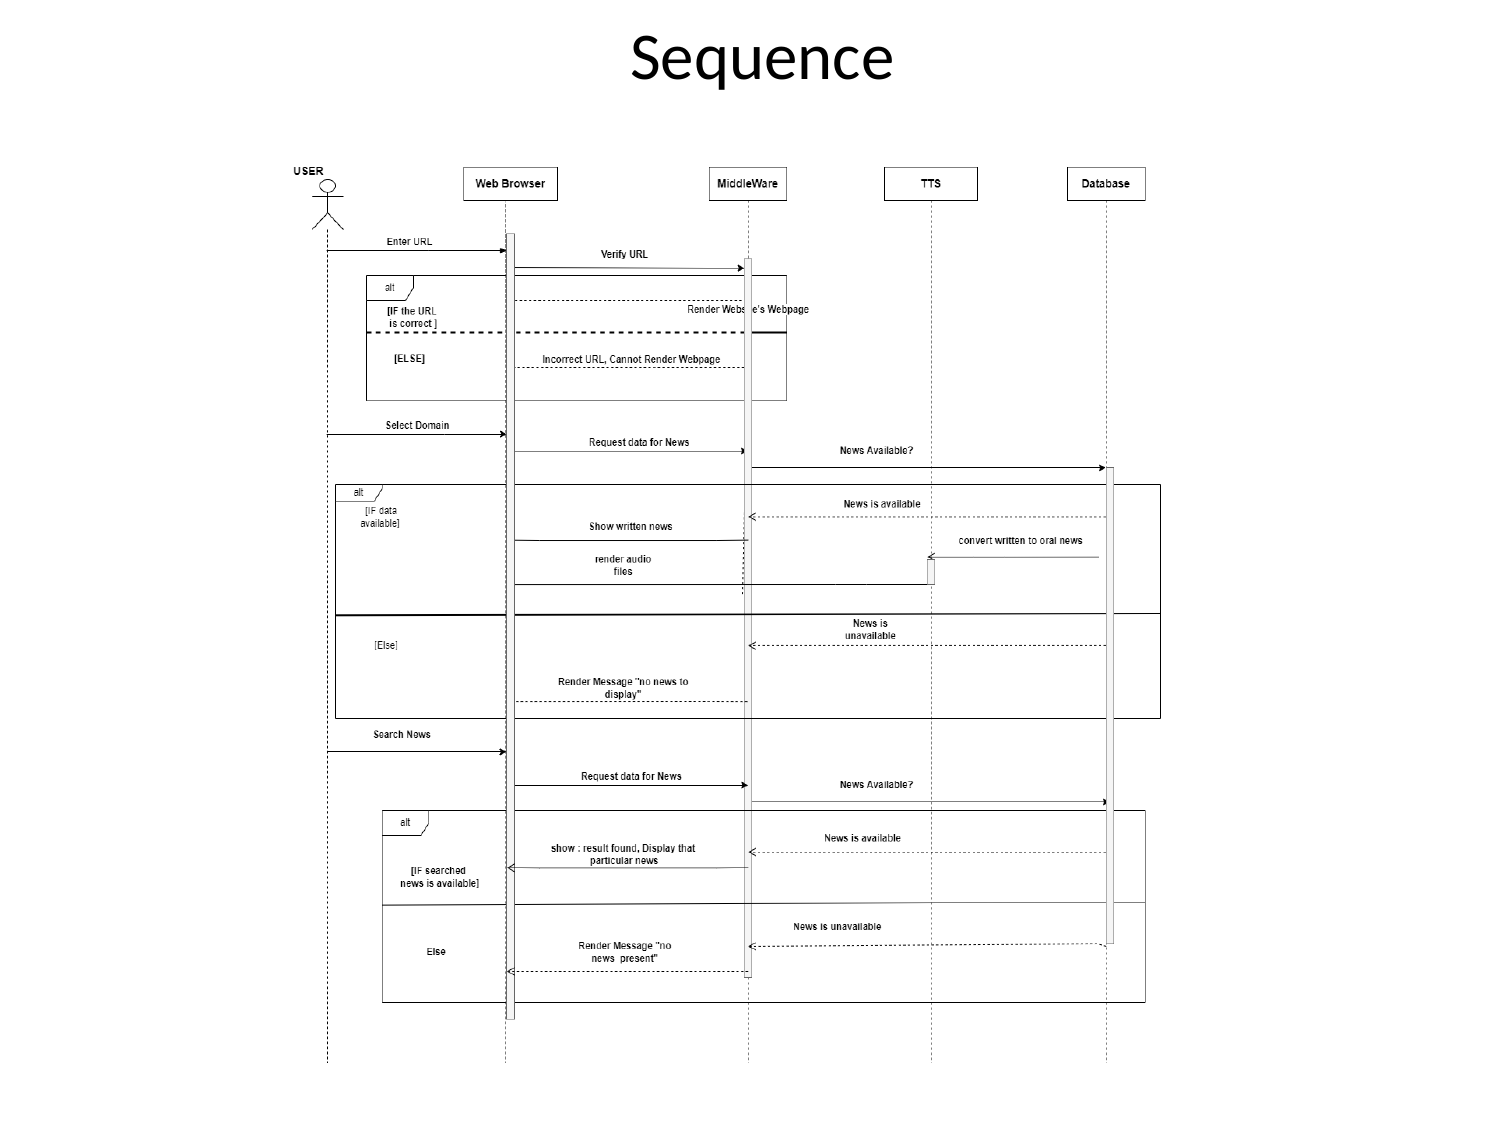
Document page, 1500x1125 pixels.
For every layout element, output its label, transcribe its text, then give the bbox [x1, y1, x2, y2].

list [288, 162, 1163, 1063]
title Sequence [87, 4, 1438, 100]
